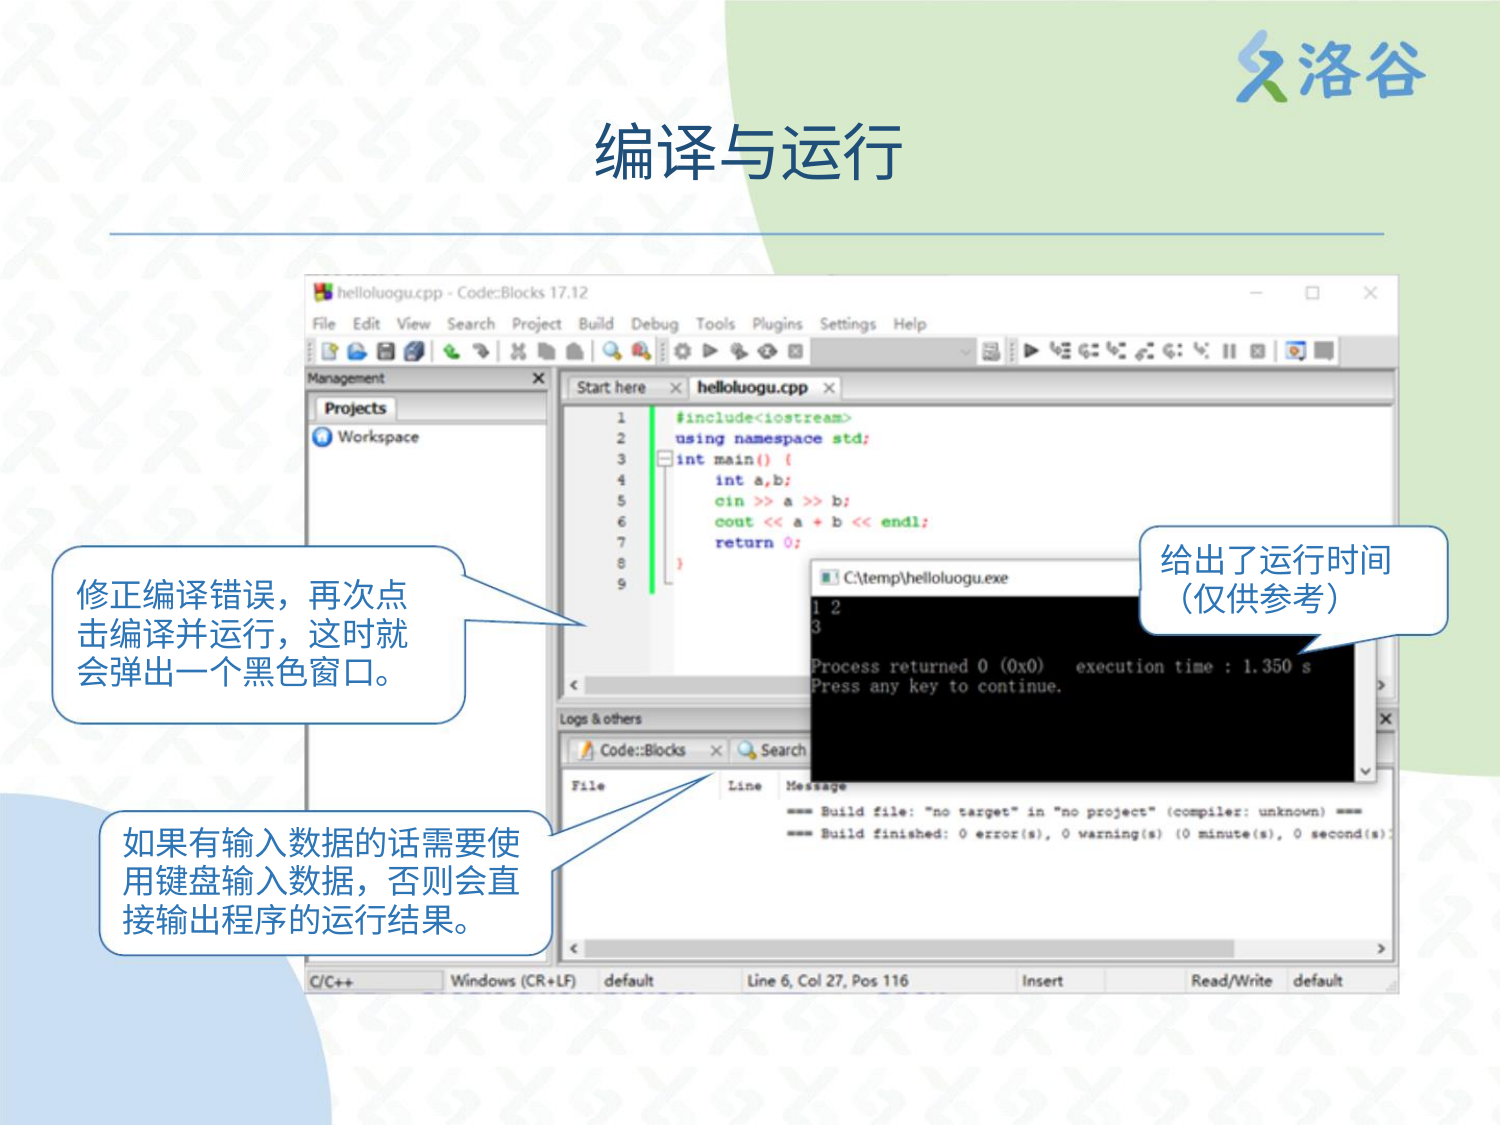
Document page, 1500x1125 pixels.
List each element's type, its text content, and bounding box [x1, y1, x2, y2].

text_box 修正编译错误，再次点 击编译并运行，这时就 会弹出一个黑色窗口。 [76, 579, 434, 692]
text_box [0, 0, 1500, 1125]
text_box 编译与运行 [593, 122, 932, 188]
text_box 如果有输入数据的话需要使 用键盘输入数据，否则会直 接输出程序的运行结果。 [122, 826, 547, 940]
text_box 给出了运行时间 （仅供参考） [1160, 544, 1418, 619]
